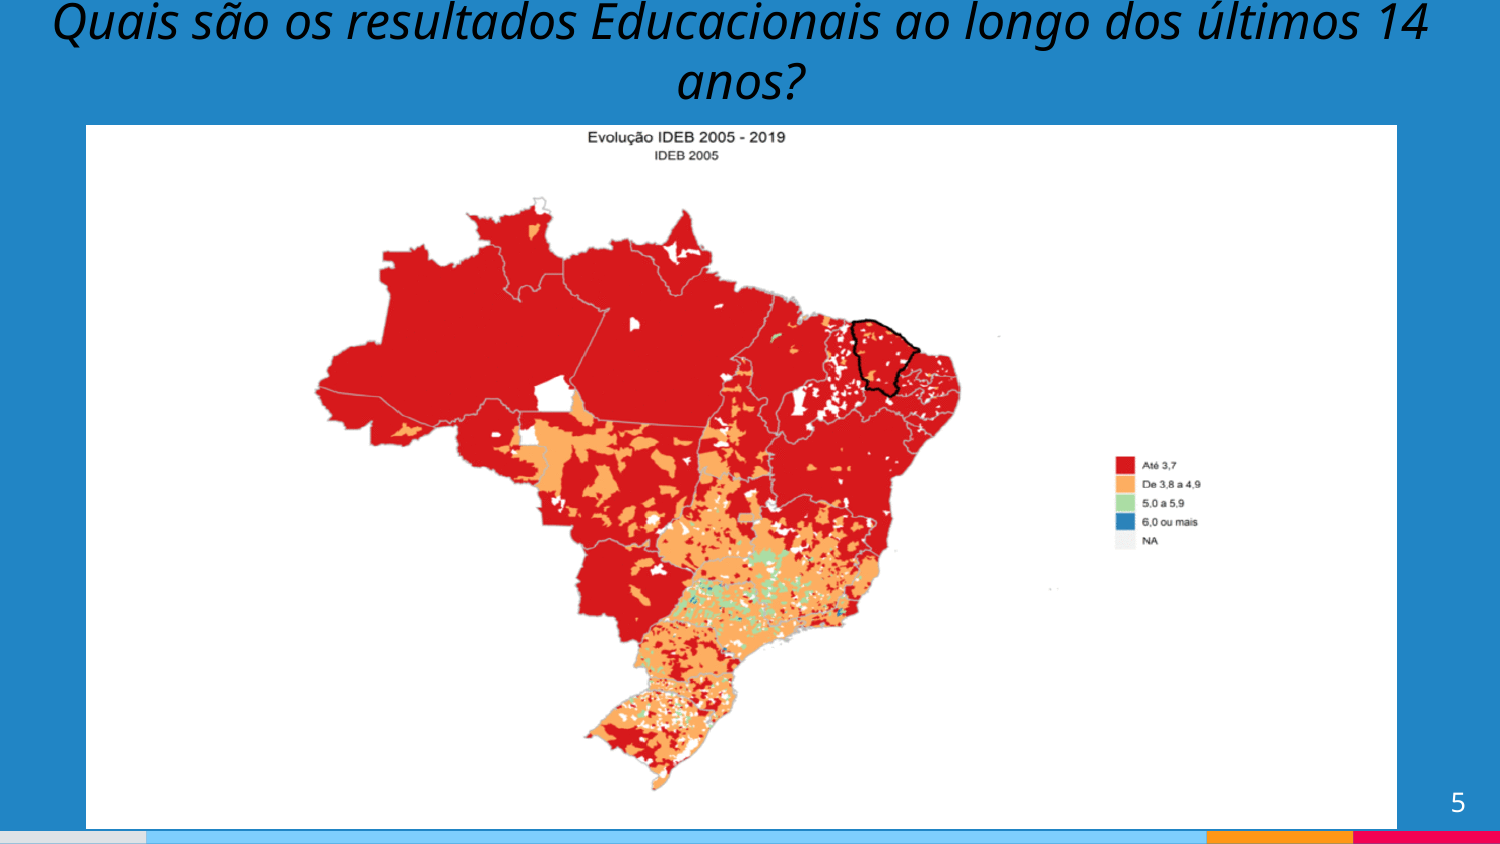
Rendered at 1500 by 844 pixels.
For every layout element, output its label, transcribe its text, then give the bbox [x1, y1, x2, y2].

slide_number 5 [1401, 770, 1482, 822]
picture [85, 124, 1397, 830]
text_box Quais são os resultados Educacionais ao longo dos últimos 14 anos? [0, 21, 1500, 126]
